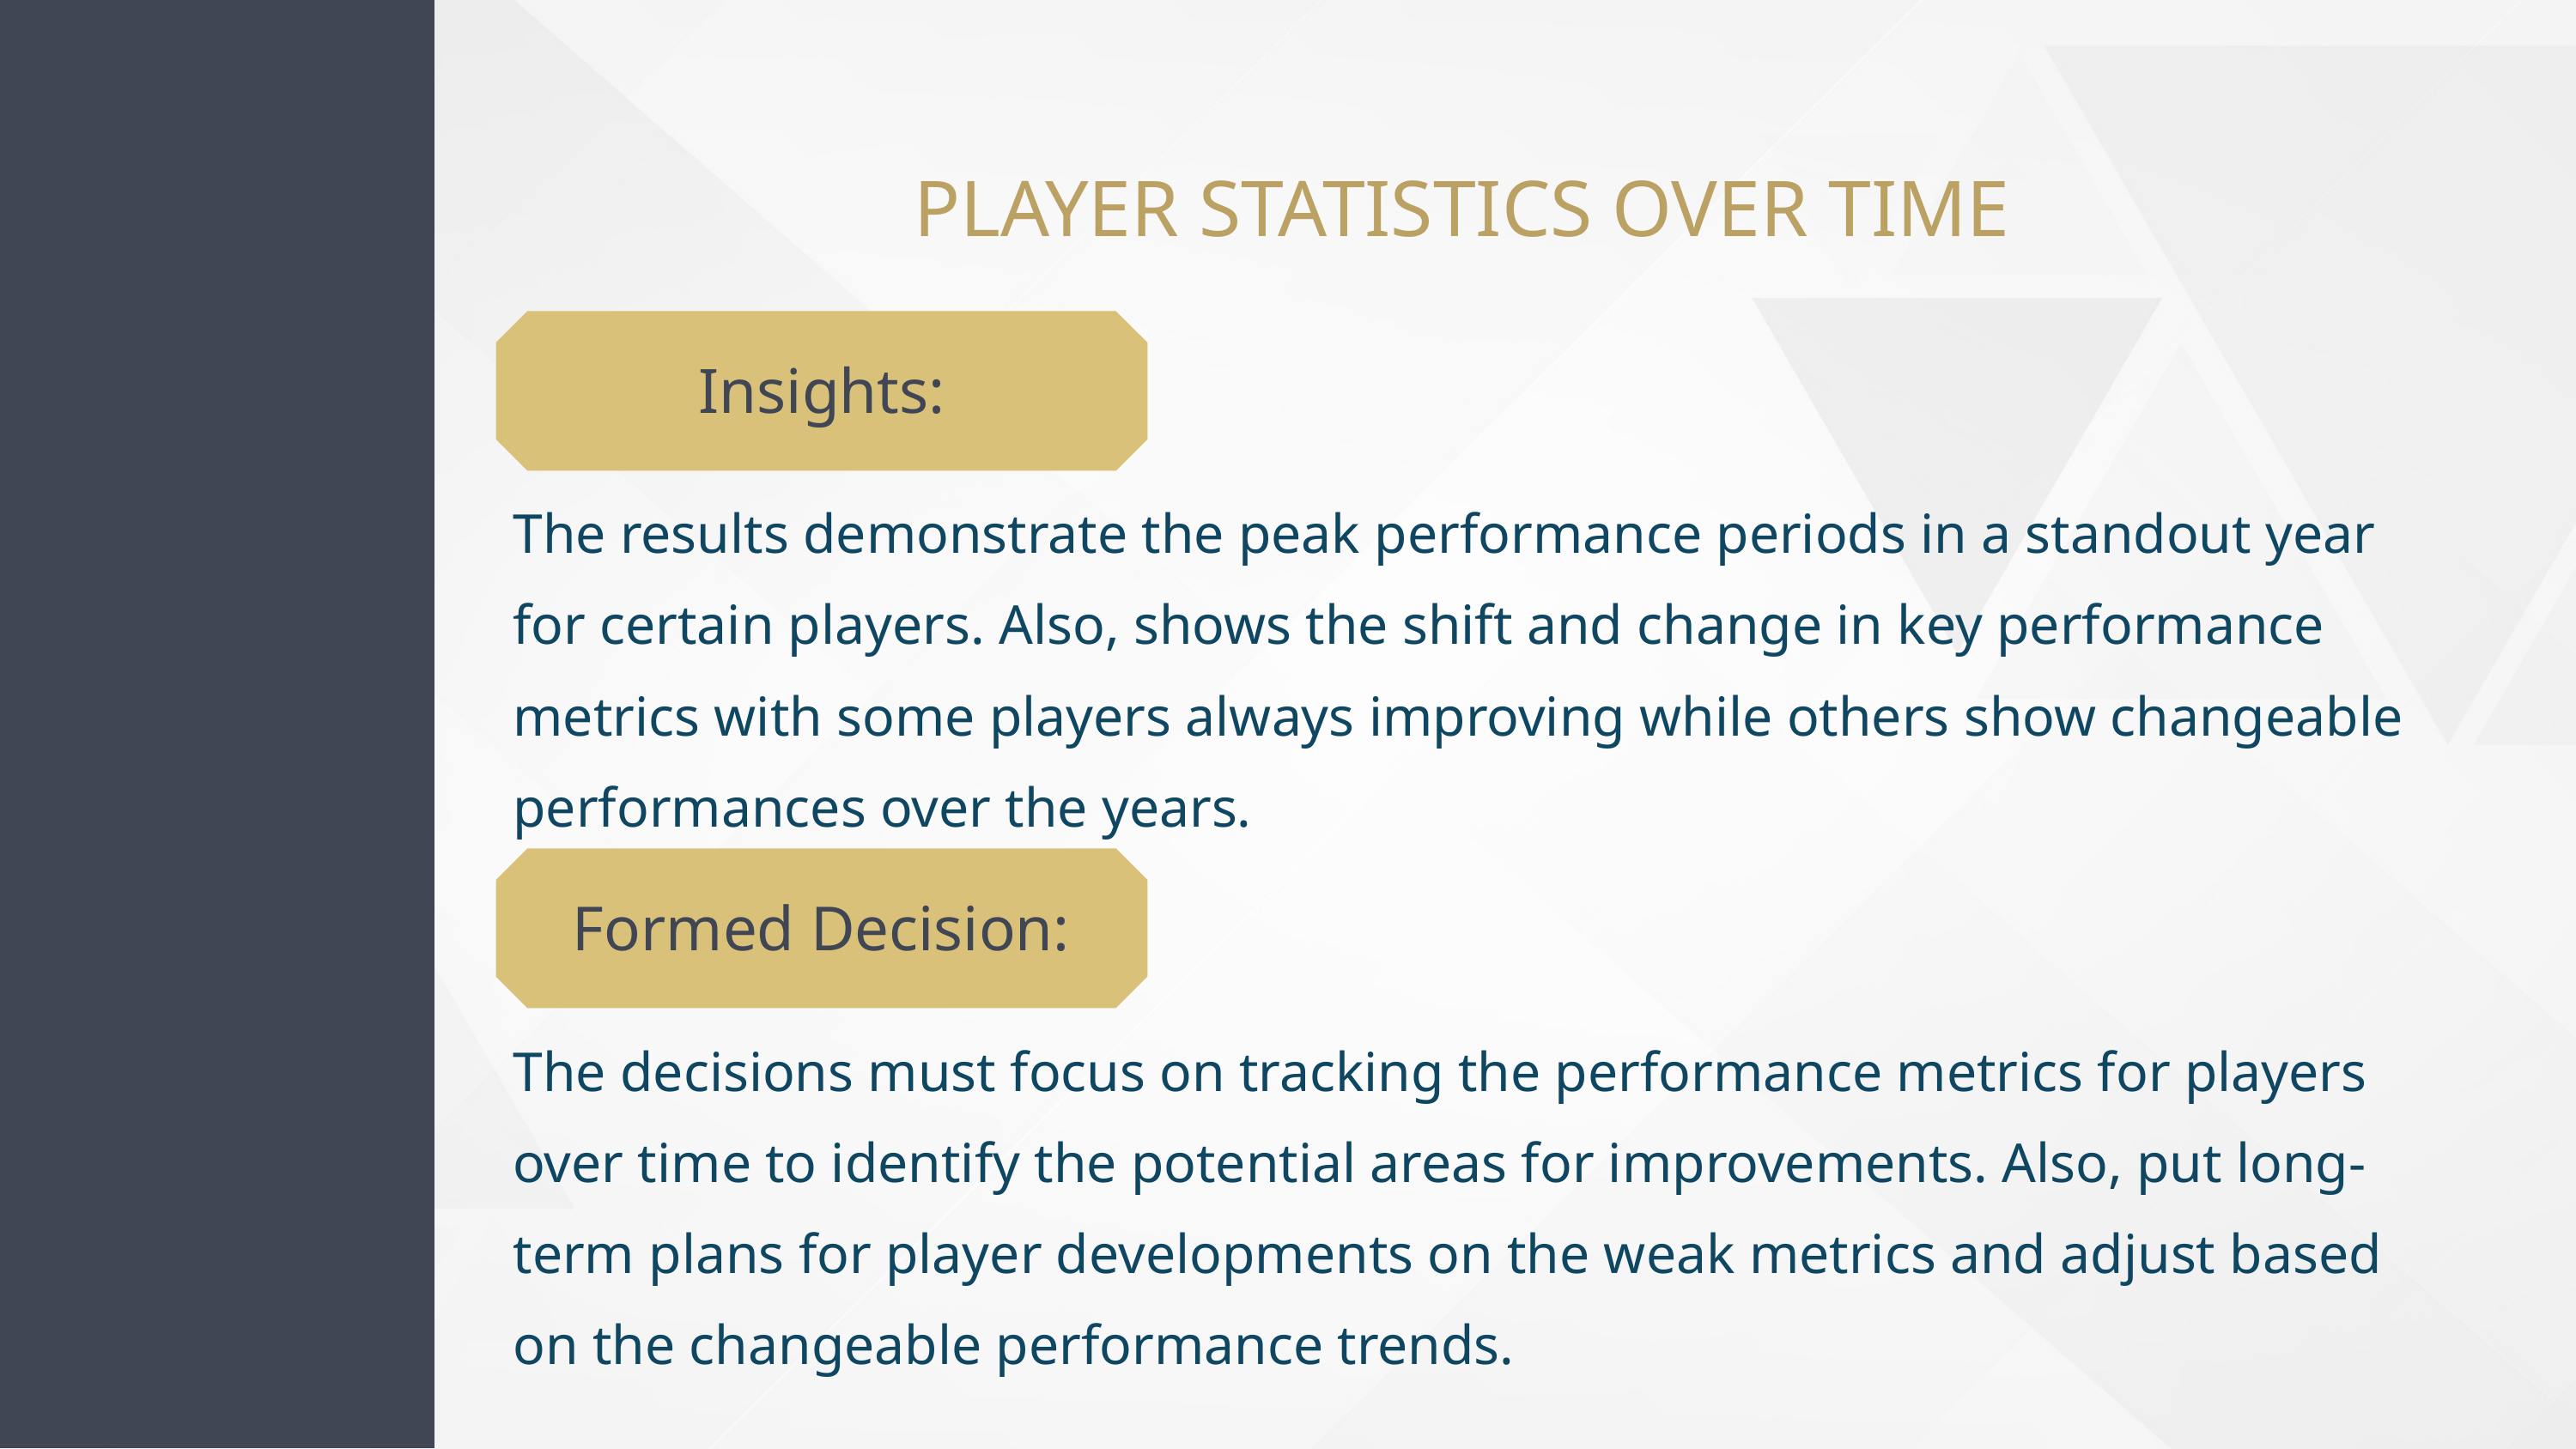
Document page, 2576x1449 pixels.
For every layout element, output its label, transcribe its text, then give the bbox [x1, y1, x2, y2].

text_box PLAYER STATISTICS OVER TIME [513, 143, 2432, 252]
text_box [436, 0, 2576, 1449]
text_box The results demonstrate the peak performance periods in a standout year for certain players. Also, shows the shift and change in key performance metrics with some players always improving while others show changeable performances over the years. [513, 472, 2432, 838]
text_box The decisions must focus on tracking the performance metrics for players over time to identify the potential areas for improvements. Also, put long-term plans for player developments on the weak metrics and adjust based on the changeable performance trends. [513, 1010, 2432, 1376]
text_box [495, 848, 1148, 1009]
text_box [0, 0, 435, 1449]
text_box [495, 311, 1148, 471]
